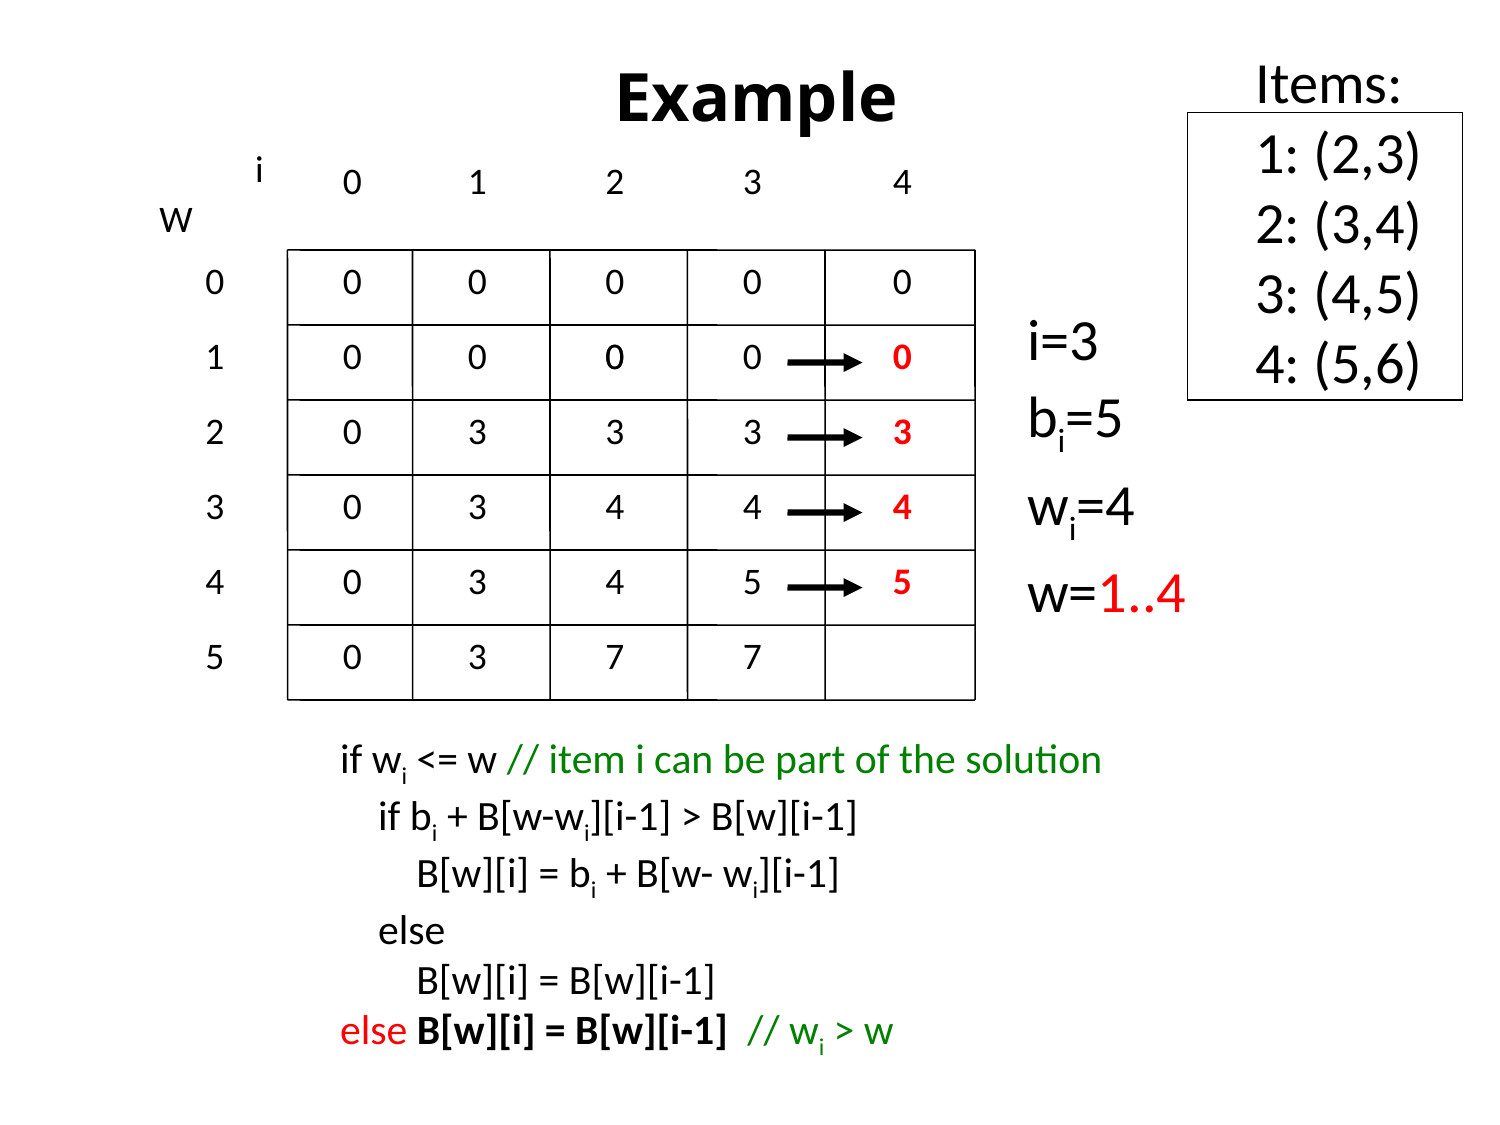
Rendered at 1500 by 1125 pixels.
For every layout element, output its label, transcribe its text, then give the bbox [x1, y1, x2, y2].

text_box 0 [328, 624, 377, 685]
text_box 0 [328, 249, 377, 310]
title Example [350, 50, 1163, 150]
text_box i=3 bi=5 wi=4 w=1..4 [1012, 287, 1250, 632]
text_box 0 [328, 149, 377, 210]
text_box 0 [590, 249, 640, 310]
text_box 4 [878, 149, 927, 210]
text_box [1187, 112, 1463, 400]
text_box 2 [190, 399, 240, 460]
text_box 0 [328, 474, 377, 535]
text_box 5 [878, 549, 927, 610]
text_box 2 [590, 149, 640, 210]
text_box 7 [590, 624, 640, 685]
text_box [787, 506, 863, 519]
text_box 0 [590, 324, 640, 385]
text_box 3 [590, 399, 640, 460]
text_box 0 [190, 249, 240, 310]
text_box 5 [190, 624, 240, 685]
text_box W [144, 187, 208, 248]
text_box 0 [878, 249, 927, 310]
text_box 3 [453, 474, 502, 535]
text_box 4 [878, 474, 927, 535]
text_box 0 [453, 249, 502, 310]
text_box if wi <= w // item i can be part of the solution if bi + B[w-wi][i-1] > B[w][i-1] B[w][i] = bi + B[w- wi][i-1] else B[w][i] = B[w][i-1] else B[w][i] = B[w][i-1] // wi > w [287, 724, 1425, 1068]
text_box 3 [453, 399, 502, 460]
text_box 4 [728, 474, 777, 535]
text_box 4 [590, 474, 640, 535]
text_box 3 [728, 399, 777, 460]
text_box 7 [728, 624, 777, 685]
text_box Items: 1: (2,3) 2: (3,4) 3: (4,5) 4: (5,6) [1240, 37, 1451, 112]
text_box 3 [453, 624, 502, 685]
text_box 3 [190, 474, 240, 535]
text_box 4 [590, 549, 640, 610]
text_box [787, 431, 863, 444]
text_box i [240, 137, 279, 198]
text_box 0 [453, 324, 502, 385]
text_box 1 [453, 149, 502, 210]
text_box 0 [328, 549, 377, 610]
text_box 3 [878, 399, 927, 460]
text_box 5 [728, 549, 777, 610]
text_box [787, 581, 863, 594]
text_box 0 [728, 249, 777, 310]
text_box 0 [328, 324, 377, 385]
text_box 3 [728, 149, 777, 210]
text_box 0 [728, 324, 777, 385]
text_box 3 [453, 549, 502, 610]
text_box 1 [190, 324, 240, 385]
text_box 0 [328, 399, 377, 460]
text_box [787, 356, 863, 369]
text_box 4 [190, 549, 240, 610]
text_box 0 [878, 324, 927, 385]
